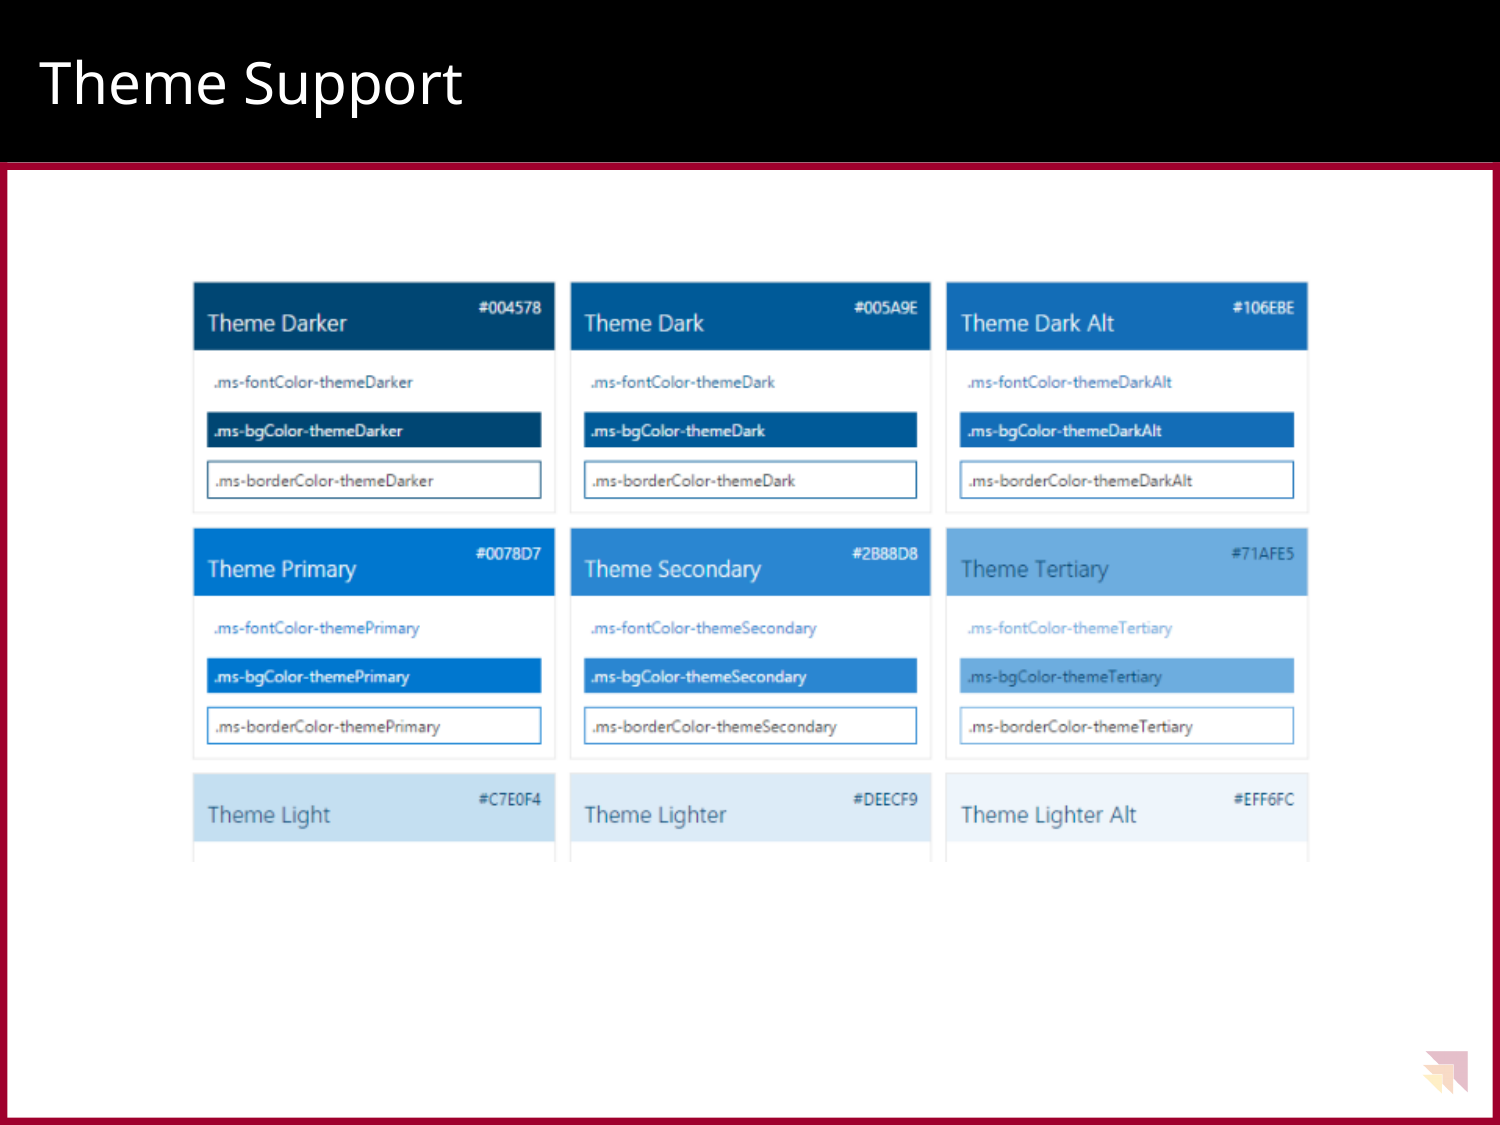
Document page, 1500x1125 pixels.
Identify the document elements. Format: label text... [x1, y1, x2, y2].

picture [179, 262, 1321, 862]
title Theme Support [24, 12, 1438, 150]
